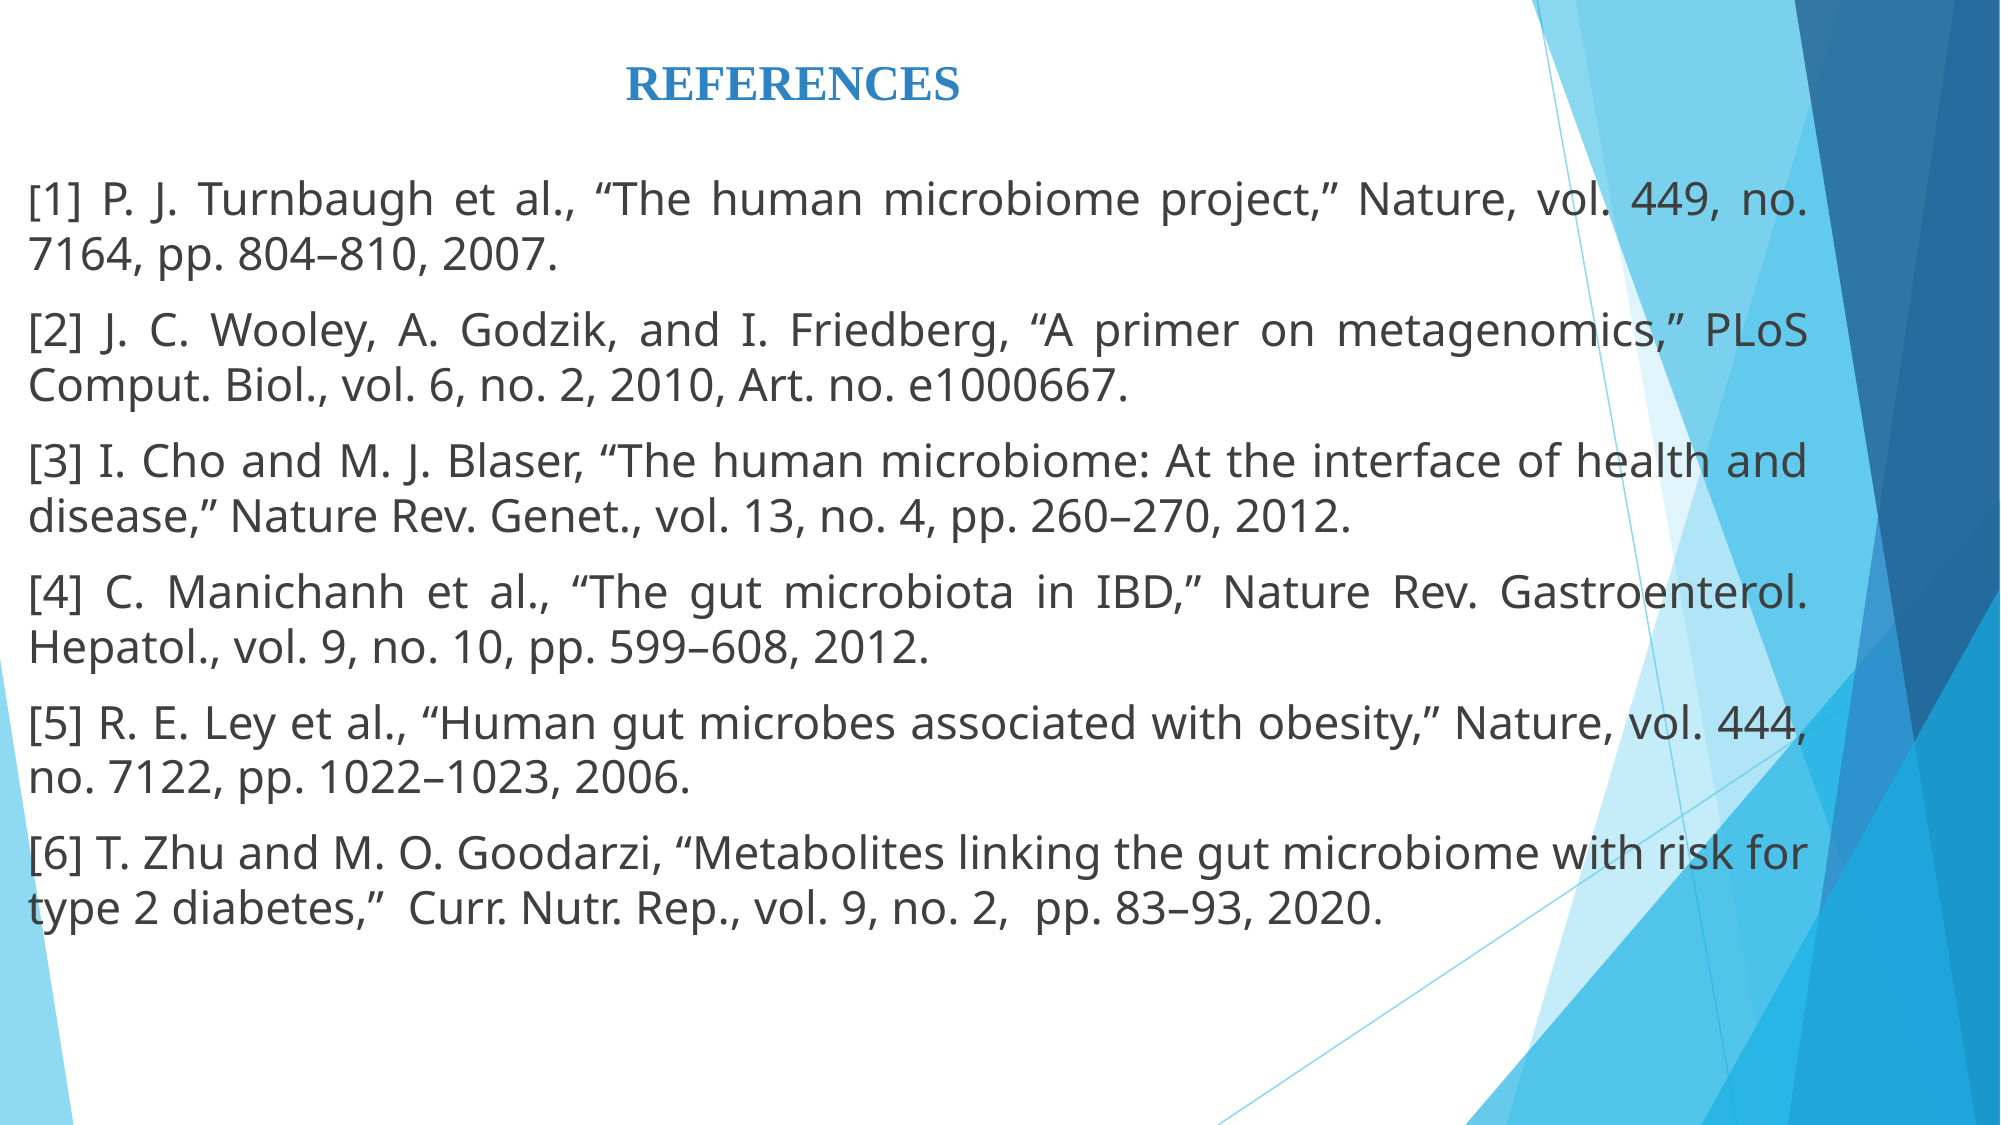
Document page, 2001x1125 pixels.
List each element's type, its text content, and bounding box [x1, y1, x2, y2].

title REFERENCES [610, 42, 1617, 99]
list [1] P. J. Turnbaugh et al., “The human microbiome project,” Nature, vol. 449, no. 7164, pp. 804–810, 2007. [2] J. C. Wooley, A. Godzik, and I. Friedberg, “A primer on metagenomics,” PLoS Comput. Biol., vol. 6, no. 2, 2010, Art. no. e1000667. [3] I. Cho and M. J. Blaser, “The human microbiome: At the interface of health and disease,” Nature Rev. Genet., vol. 13, no. 4, pp. 260–270, 2012. [4] C. Manichanh et al., “The gut microbiota in IBD,” Nature Rev. Gastroenterol. Hepatol., vol. 9, no. 10, pp. 599–608, 2012. [5] R. E. Ley et al., “Human gut microbes associated with obesity,” Nature, vol. 444, no. 7122, pp. 1022–1023, 2006. [6] T. Zhu and M. O. Goodarzi, “Metabolites linking the gut microbiome with risk for type 2 diabetes,” Curr. Nutr. Rep., vol. 9, no. 2, pp. 83–93, 2020. [12, 162, 1825, 1083]
